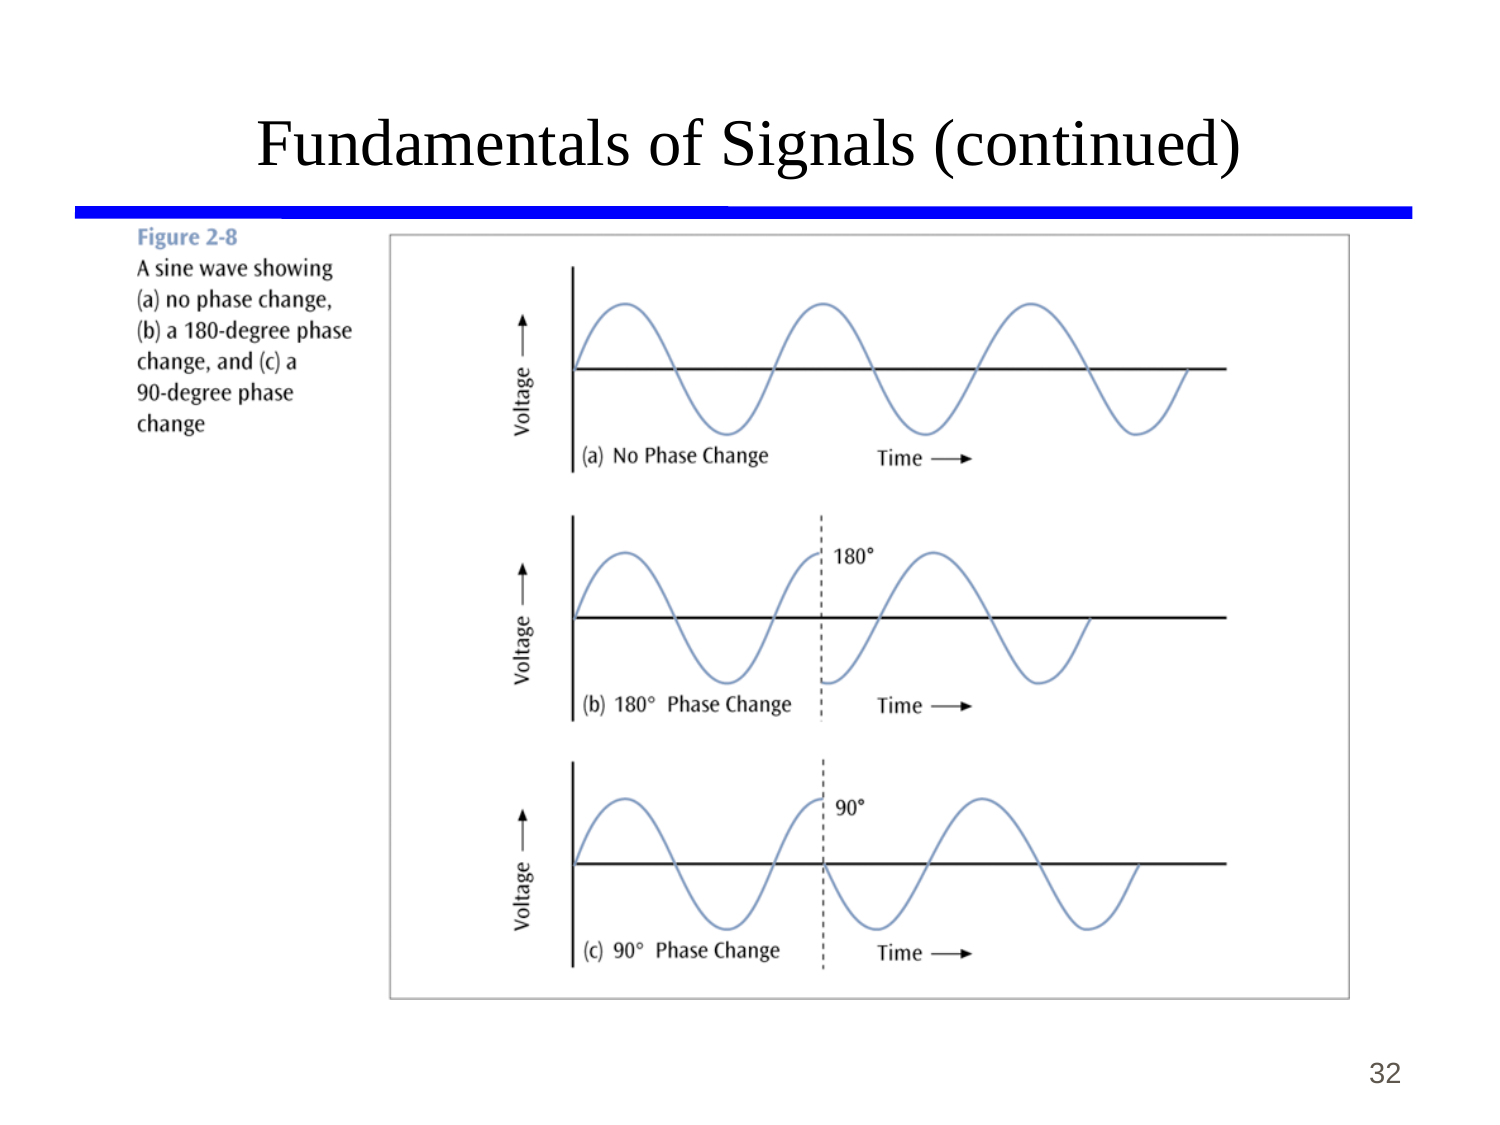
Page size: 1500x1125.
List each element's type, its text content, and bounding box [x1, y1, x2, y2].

slide_number 32 [1103, 1021, 1417, 1098]
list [137, 226, 1351, 1001]
text_box Fundamentals of Signals (continued) [74, 45, 1425, 233]
